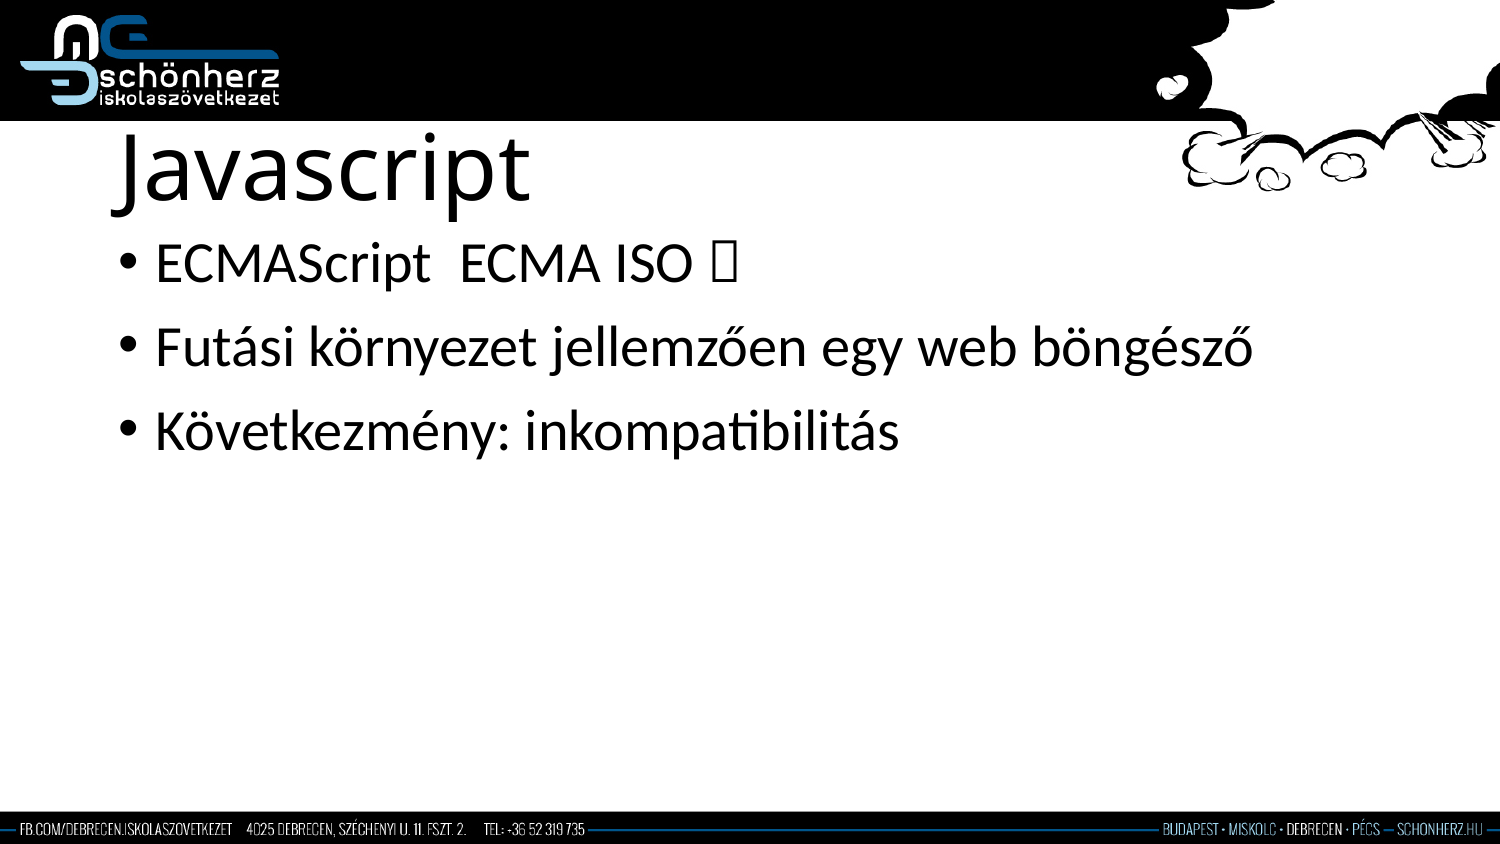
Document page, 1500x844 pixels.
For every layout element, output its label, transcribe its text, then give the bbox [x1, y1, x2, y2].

picture [0, 0, 1500, 844]
title Javascript [103, 89, 1397, 224]
list ECMAScript ECMA ISO  Futási környezet jellemzően egy web böngésző Következmény: inkompatibilitás [103, 224, 1397, 760]
